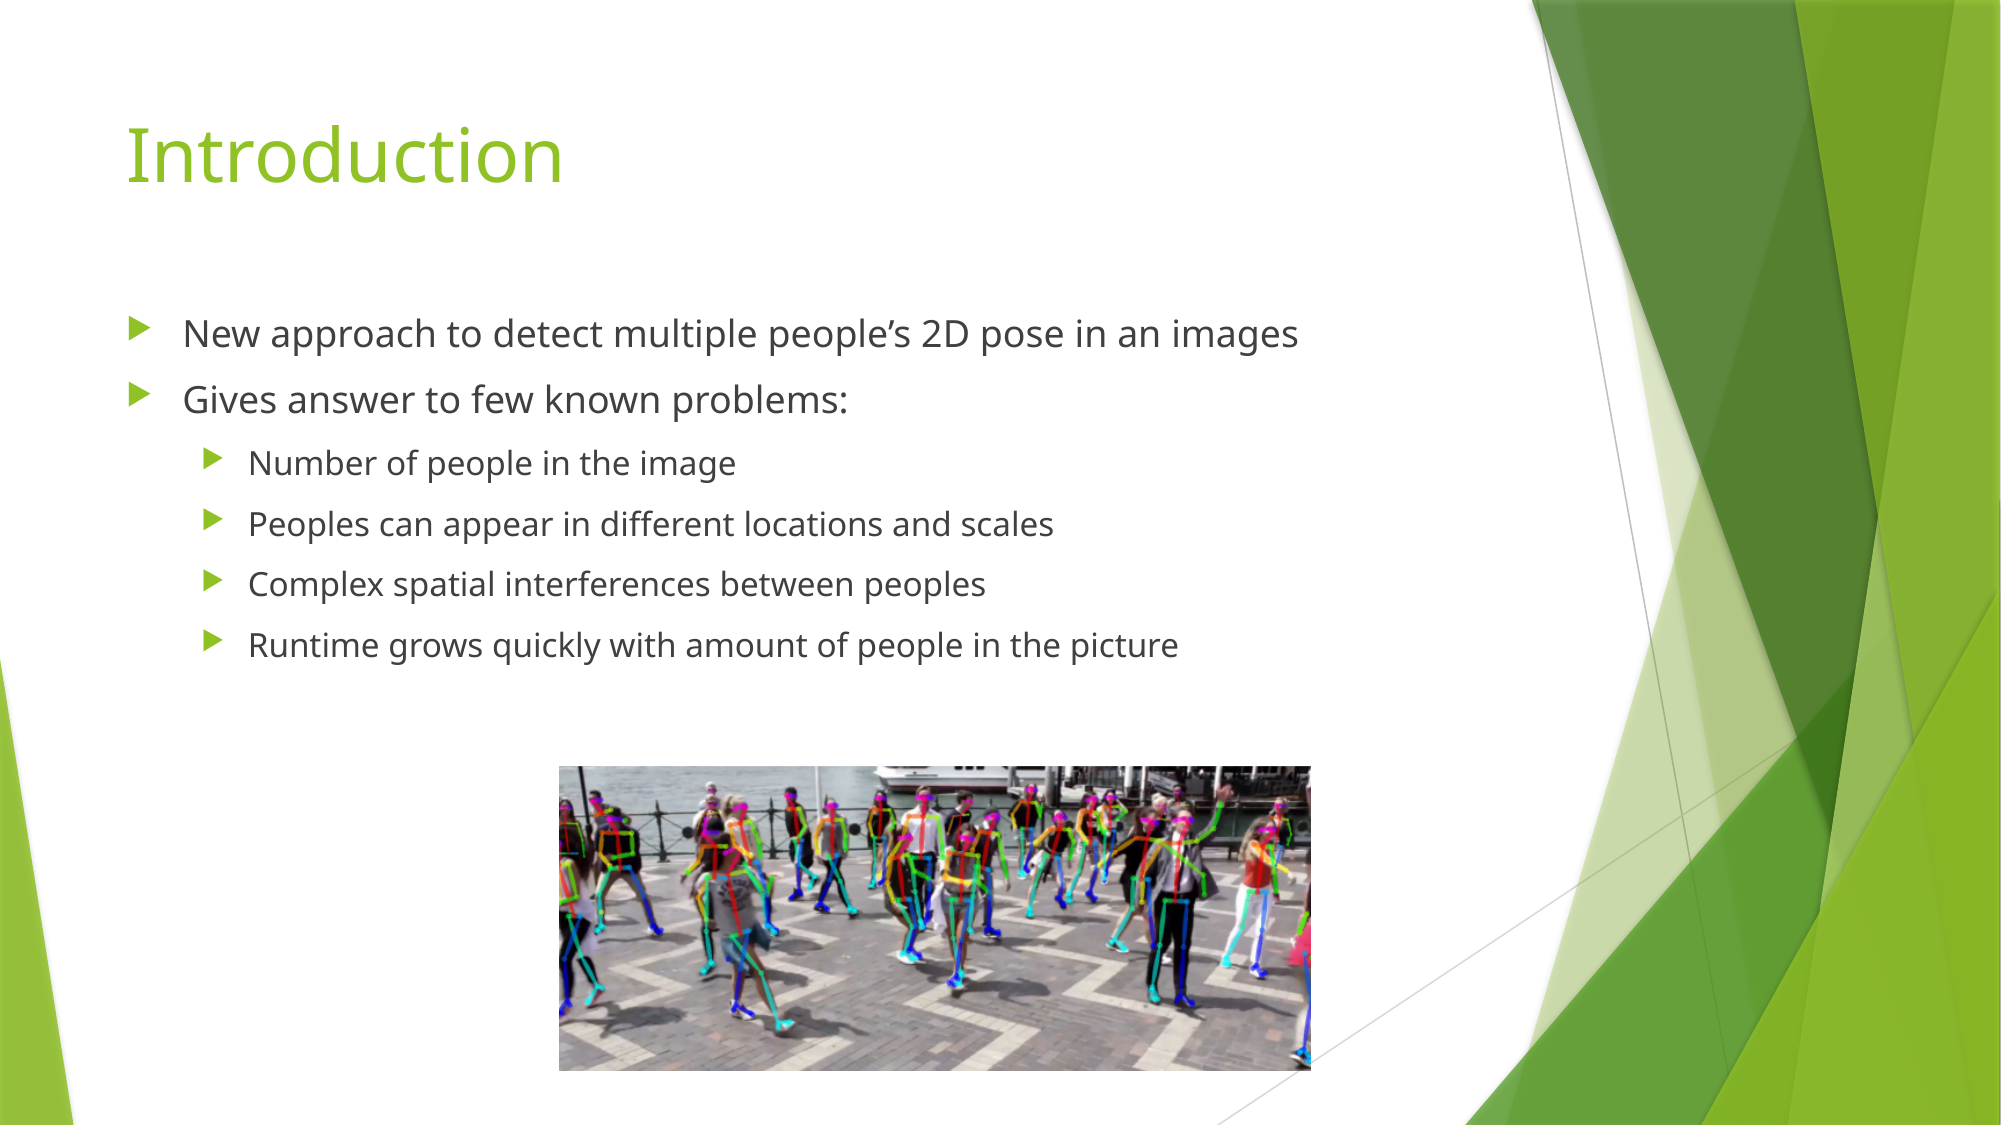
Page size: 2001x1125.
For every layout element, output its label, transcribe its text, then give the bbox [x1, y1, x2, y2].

list New approach to detect multiple people’s 2D pose in an images Gives answer to few known problems: Number of people in the image Peoples can appear in different locations and scales Complex spatial interferences between peoples Runtime grows quickly with amount of people in the picture [111, 302, 1522, 940]
picture [559, 765, 1311, 1071]
title Introduction [111, 99, 1522, 231]
